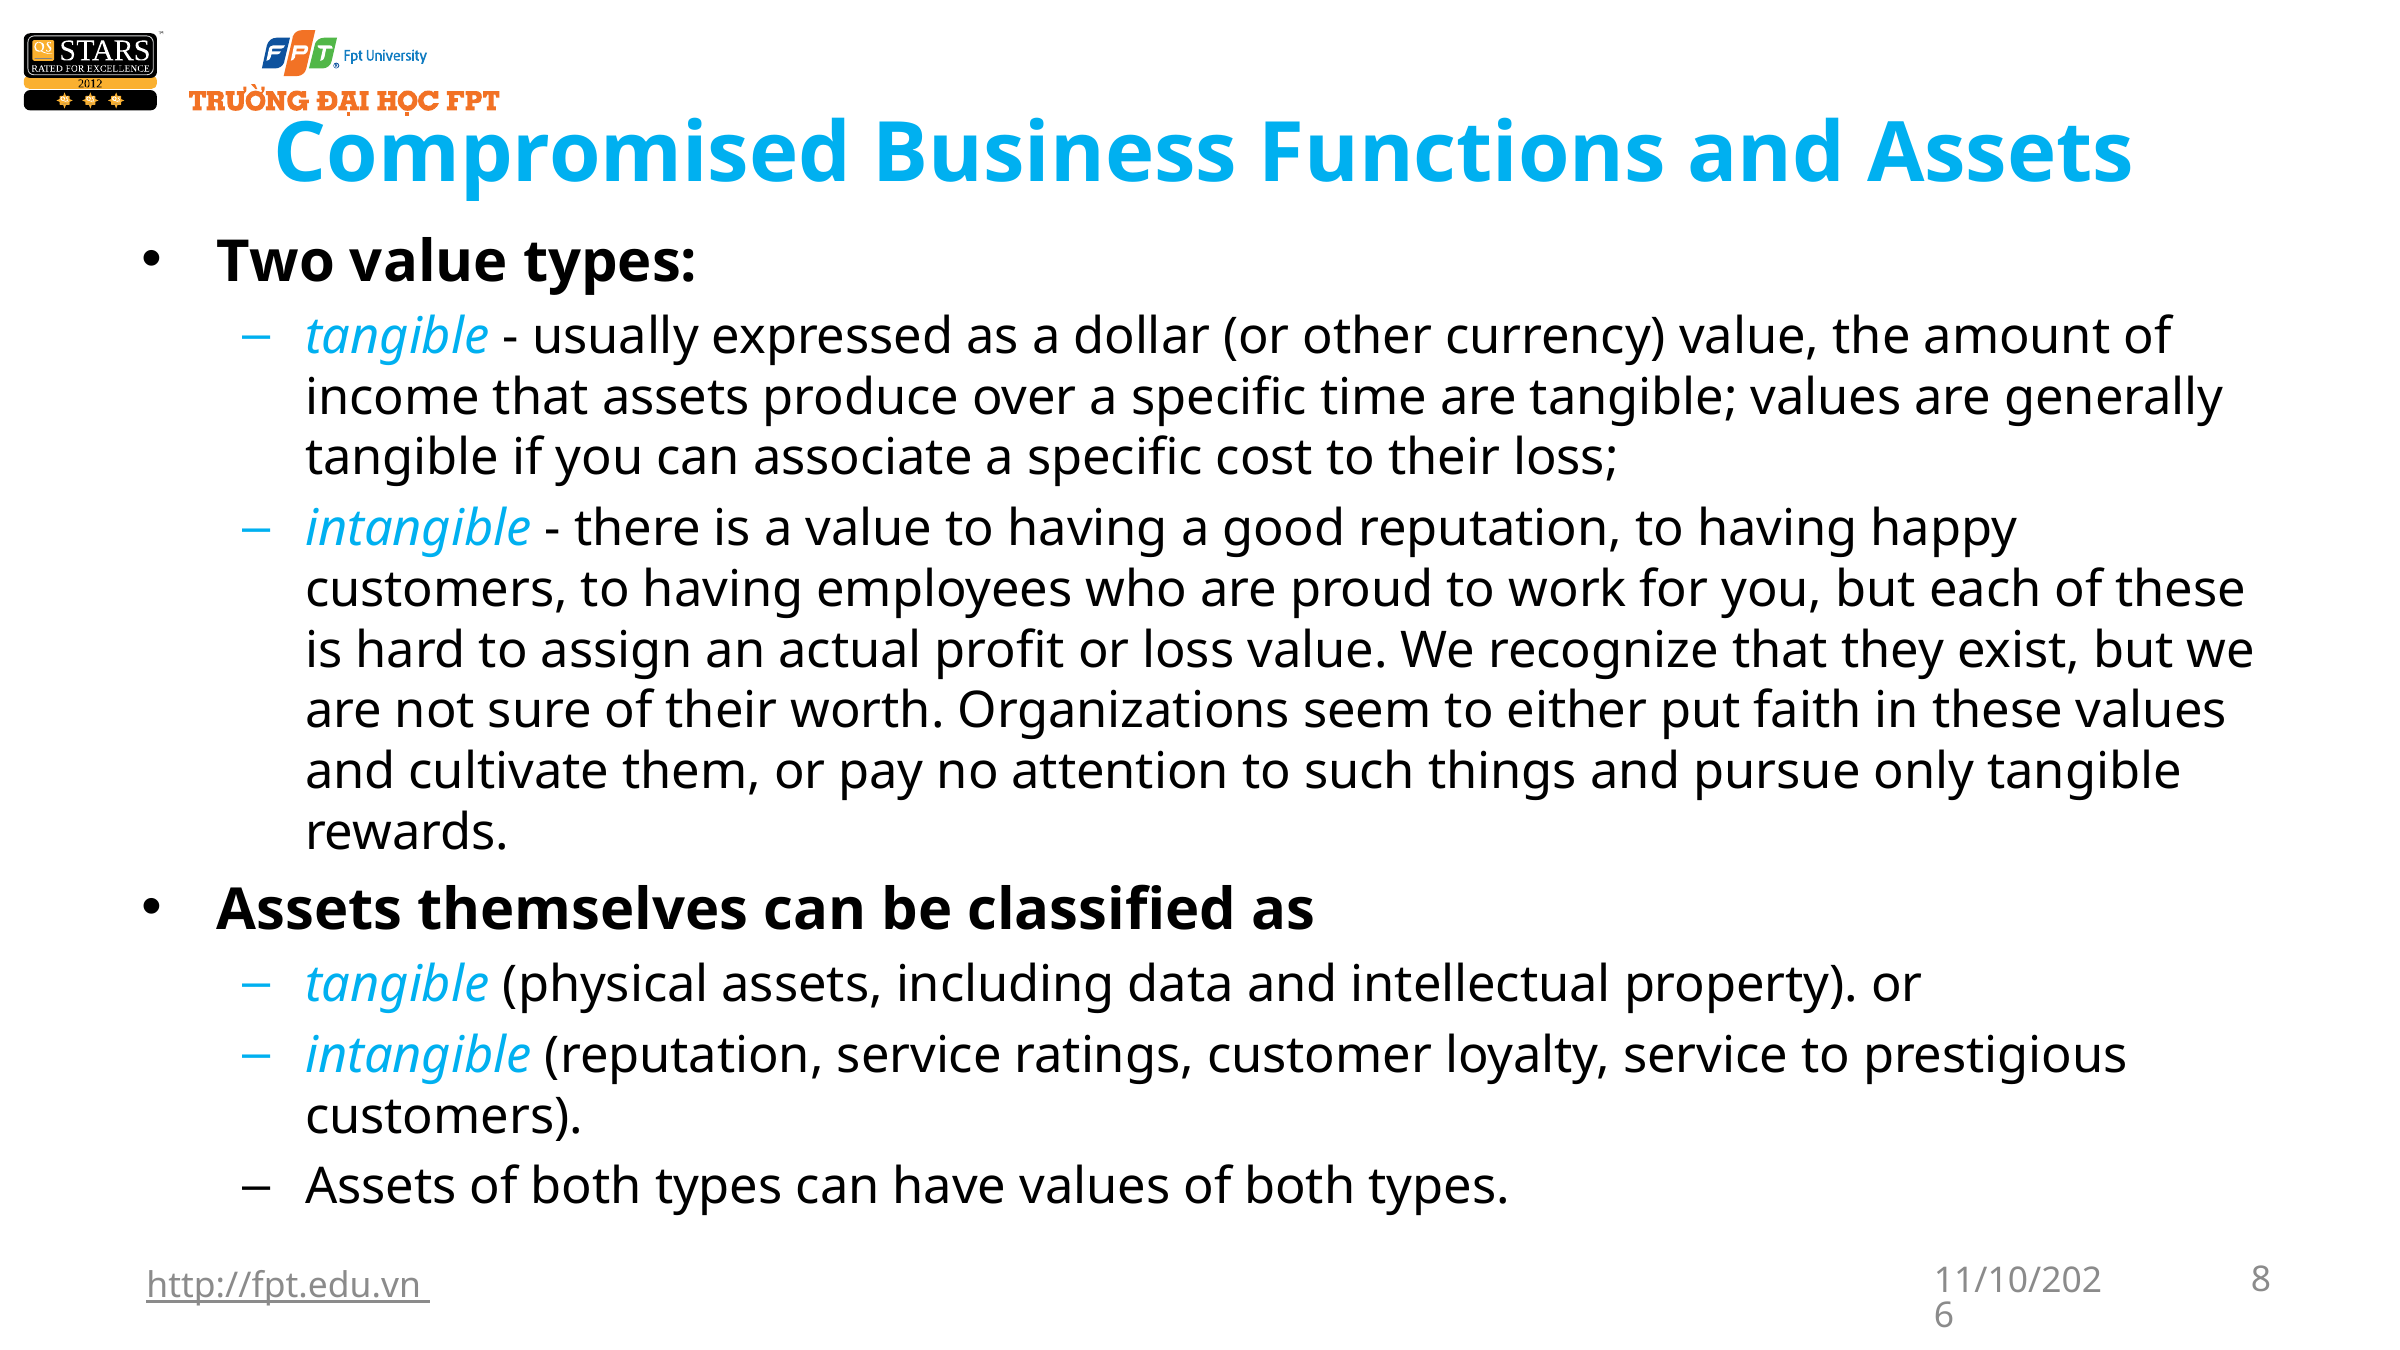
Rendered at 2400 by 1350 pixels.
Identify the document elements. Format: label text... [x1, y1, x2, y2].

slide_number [1912, 1250, 2138, 1313]
slide_number 8 [2175, 1250, 2293, 1312]
footer http://fpt.edu.vn [125, 1250, 885, 1322]
list Two value types: tangible - usually expressed as a dollar (or other currency) value, the amount of income that assets produce over a specific time are tangible; values are generally tangible if you can associate a specific cost to their loss; intangible - there is a value to having a good reputation, to having happy customers, to having employees who are proud to work for you, but each of these is hard to assign an actual profit or loss value. We recognize that they exist, but we are not sure of their worth. Organizations seem to either put faith in these values and cultivate them, or pay no attention to such things and pursue only tangible rewards. Assets themselves can be classified as tangible (physical assets, including data and intellectual property). or intangible (reputation, service ratings, customer loyalty, service to prestigious customers). Assets of both types can have values of both types. [120, 212, 2280, 1225]
title Compromised Business Functions and Assets [125, 36, 2285, 262]
